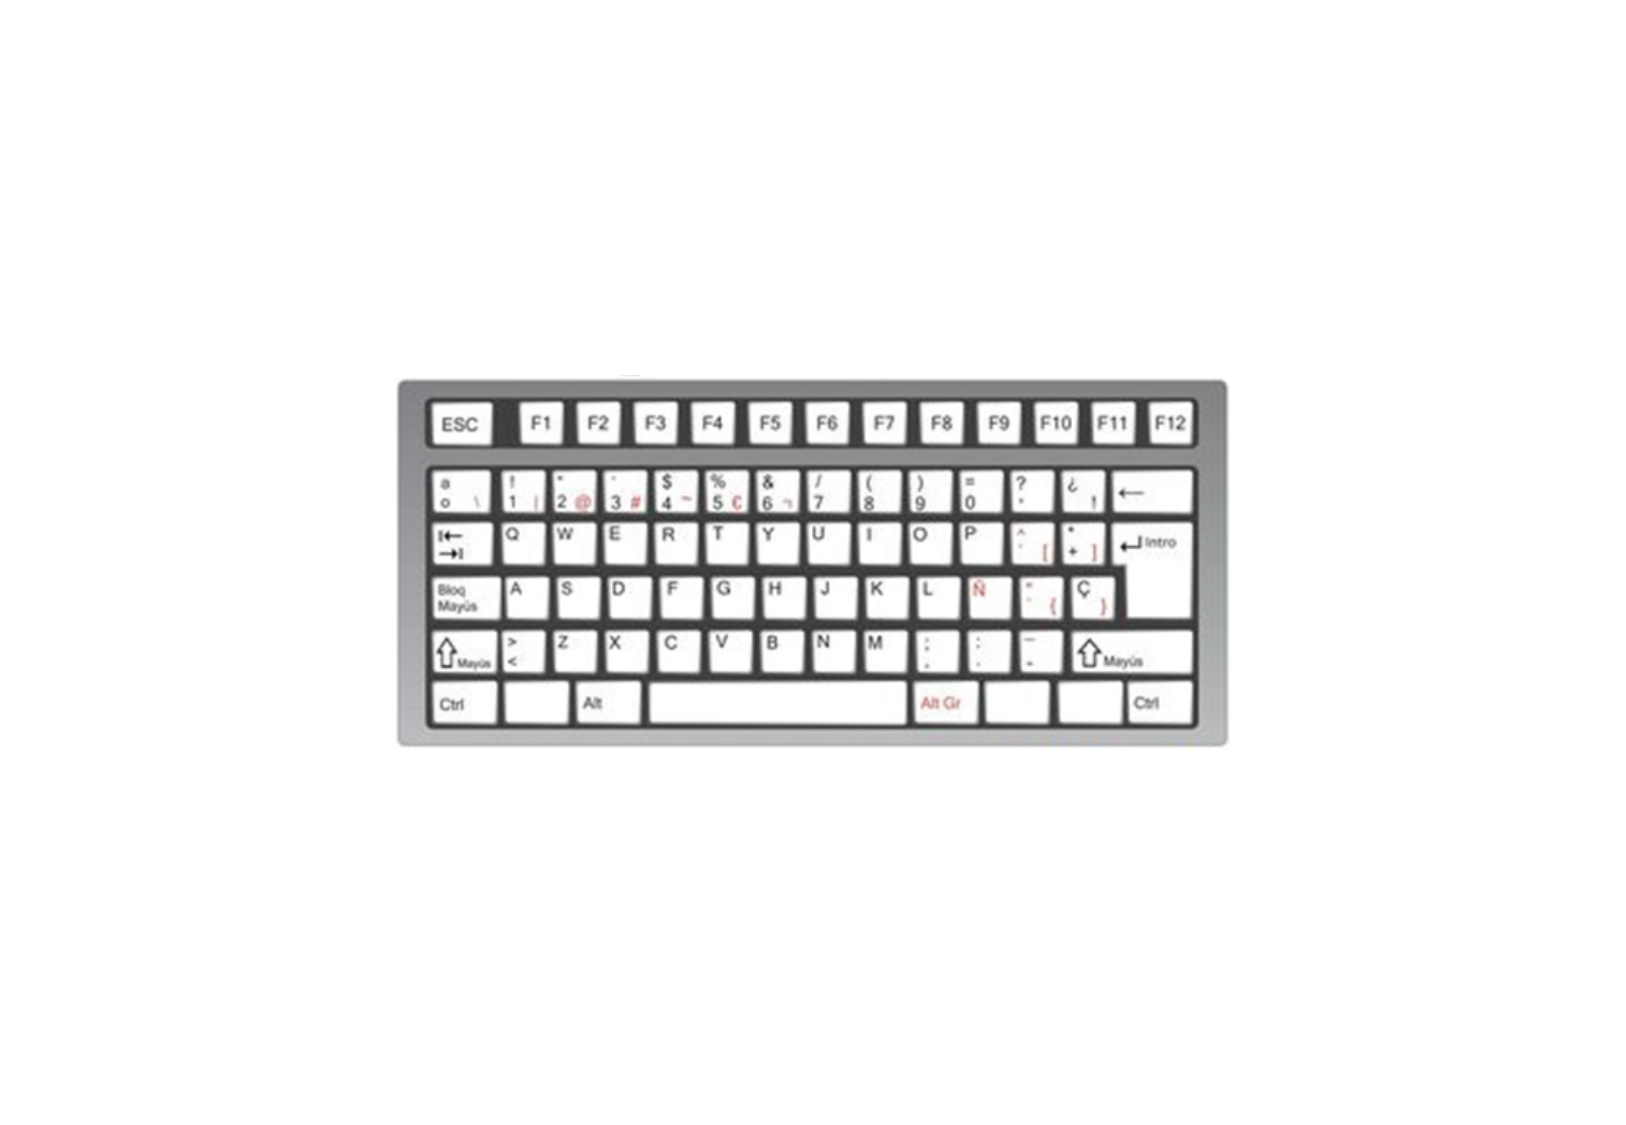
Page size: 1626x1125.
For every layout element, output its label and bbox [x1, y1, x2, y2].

picture [395, 375, 1230, 750]
